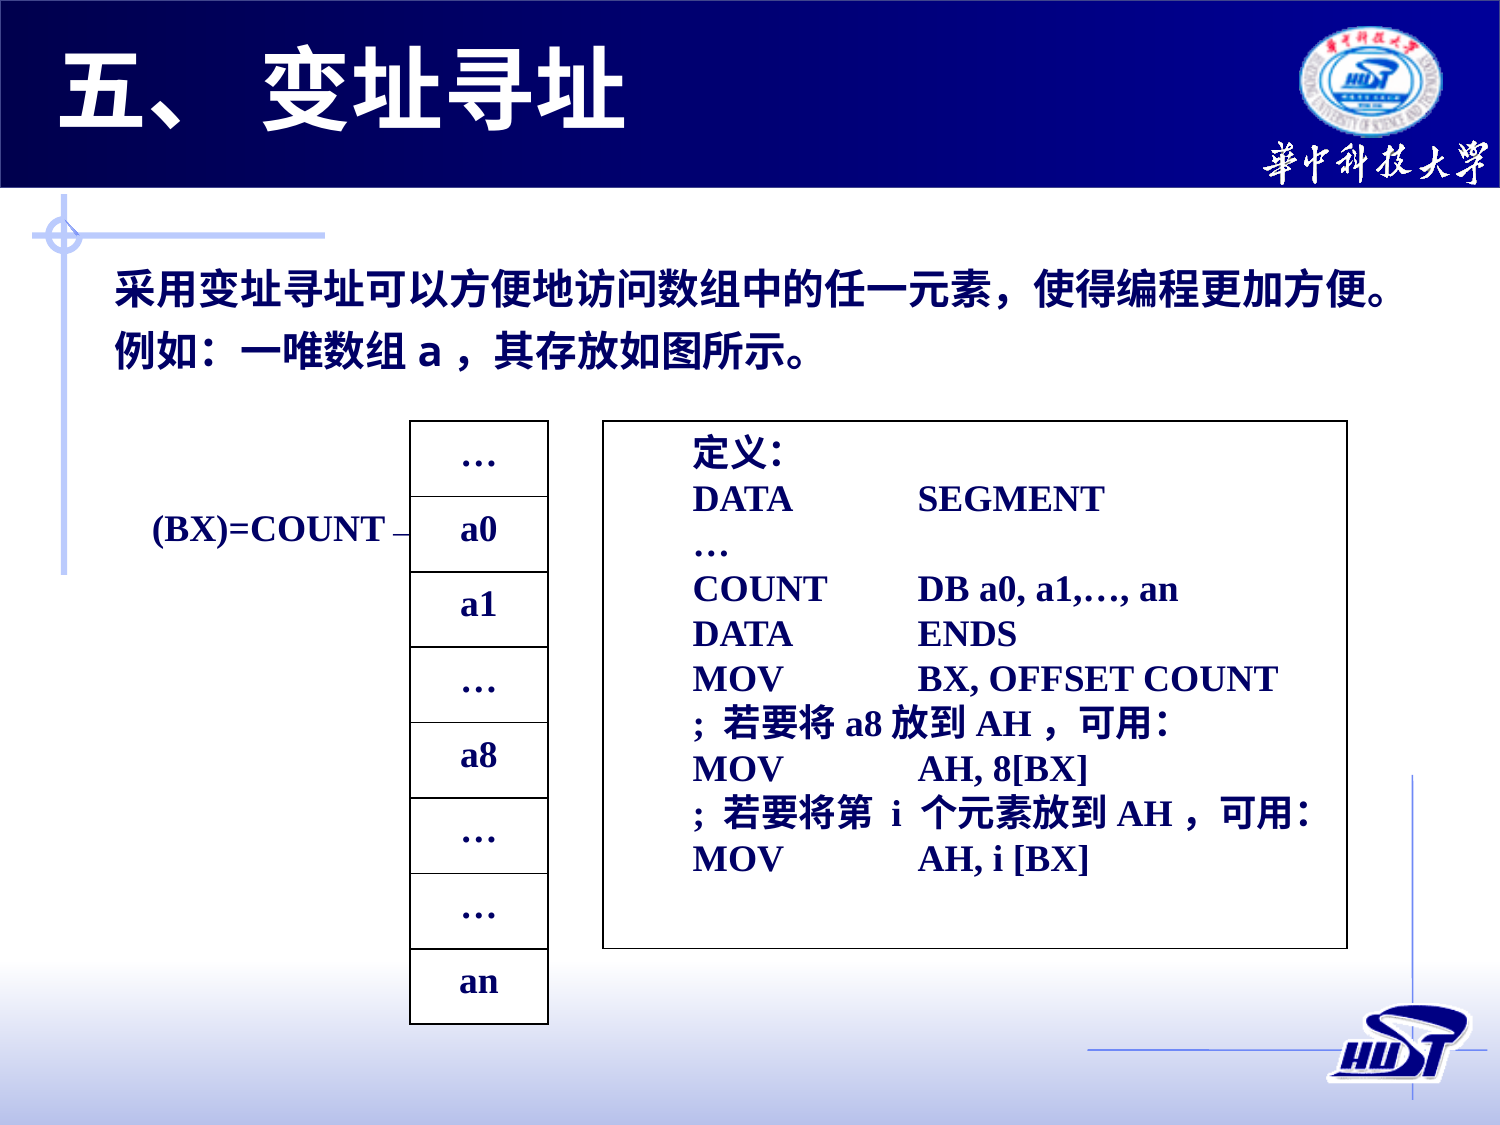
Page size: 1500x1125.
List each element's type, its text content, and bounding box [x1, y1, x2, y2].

picture [1299, 26, 1443, 138]
text_box 采用变址寻址可以方便地访问数组中的任一元素，使得编程更加方便。 例如：一唯数组a，其存放如图所示。 [100, 255, 1412, 383]
list [74, 196, 1500, 1071]
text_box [106, 420, 1348, 1025]
text_box 五、 变址寻址 [41, 41, 1153, 149]
picture [1262, 140, 1488, 185]
